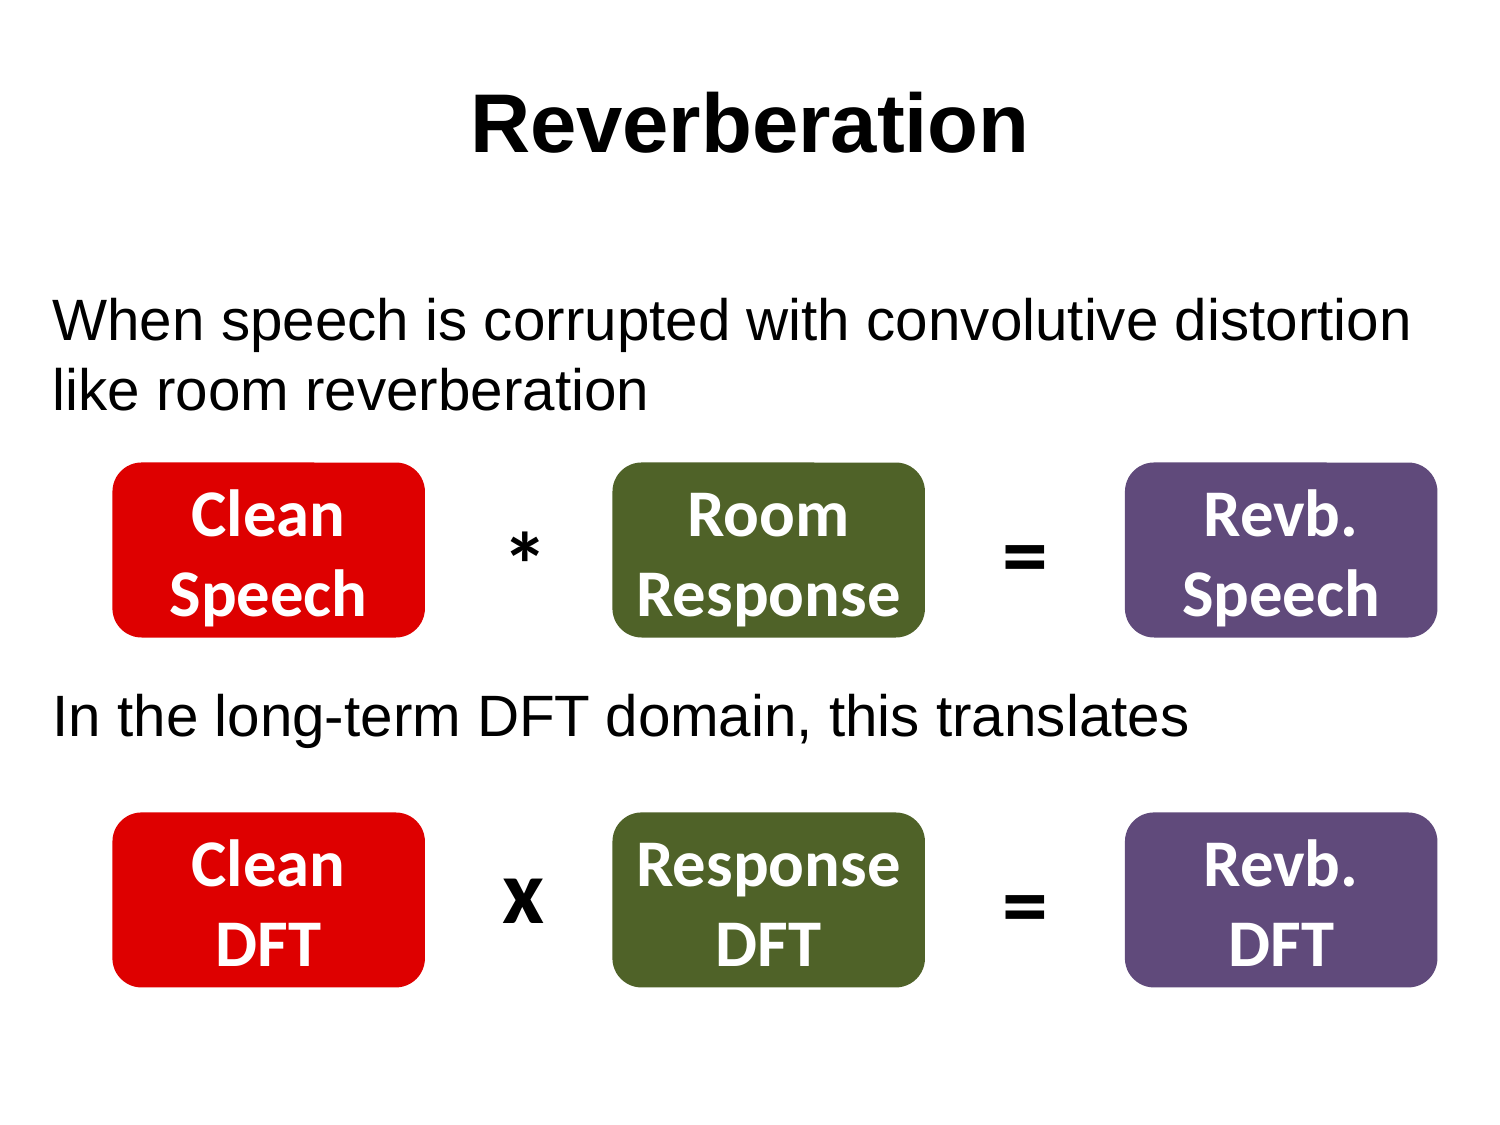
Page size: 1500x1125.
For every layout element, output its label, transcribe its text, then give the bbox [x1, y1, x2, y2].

text_box Response DFT [610, 810, 928, 990]
text_box Revb. DFT [1122, 810, 1440, 990]
list When speech is corrupted with convolutive distortion like room reverberation In the long-term DFT domain, this translates [37, 275, 1488, 1063]
text_box Clean Speech [110, 460, 428, 640]
title Reverberation [75, 24, 1425, 213]
text_box = [987, 837, 1064, 963]
text_box Clean DFT [110, 810, 428, 990]
text_box Revb. Speech [1122, 460, 1440, 640]
text_box Room Response [610, 460, 928, 640]
text_box = [987, 487, 1064, 613]
text_box x [487, 824, 560, 950]
